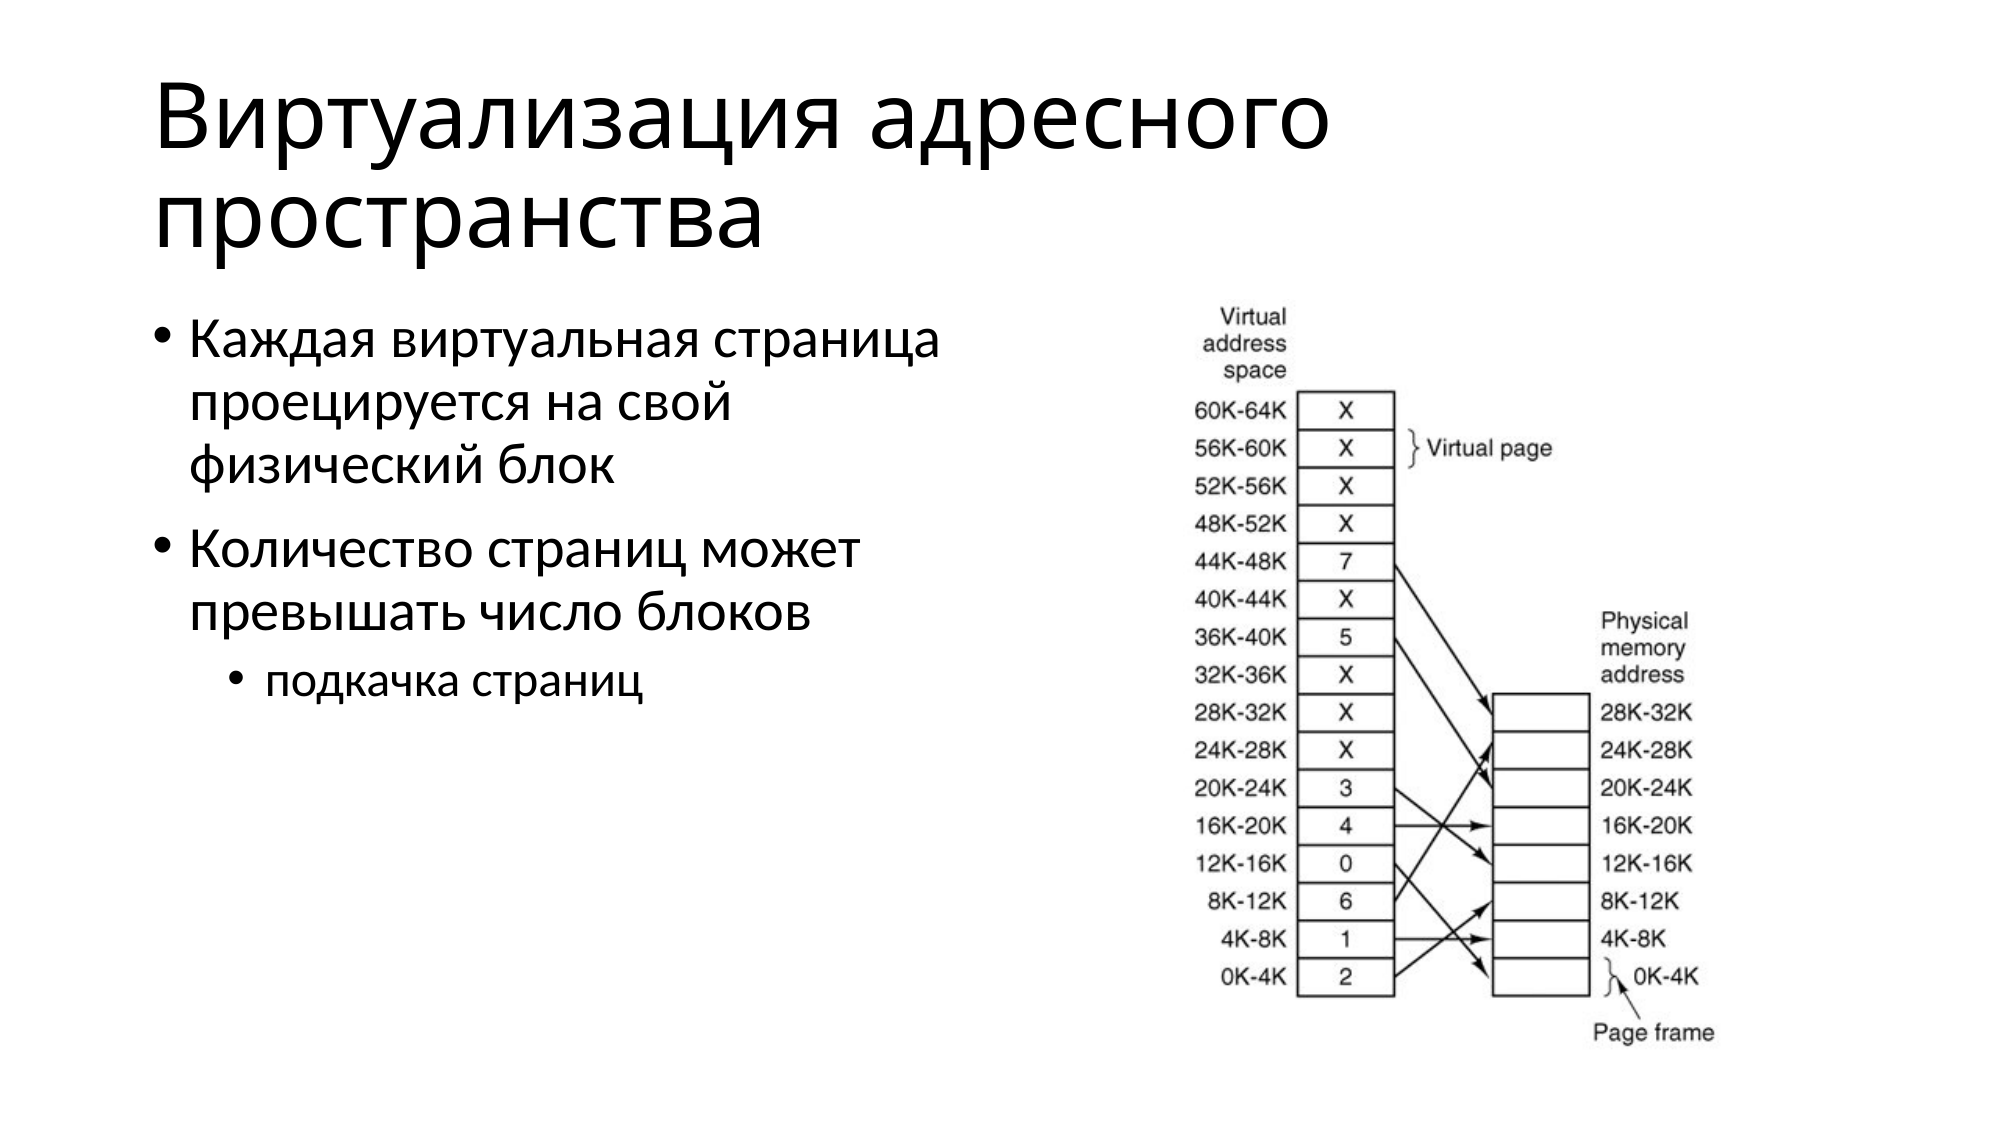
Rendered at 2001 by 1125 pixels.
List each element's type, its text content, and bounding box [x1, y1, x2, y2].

list Каждая виртуальная страница проецируется на свой физический блок Количество страниц может превышать число блоков подкачка страниц [137, 299, 1000, 1014]
picture [1182, 299, 1730, 1051]
title Виртуализация адресного пространства [137, 59, 1863, 278]
